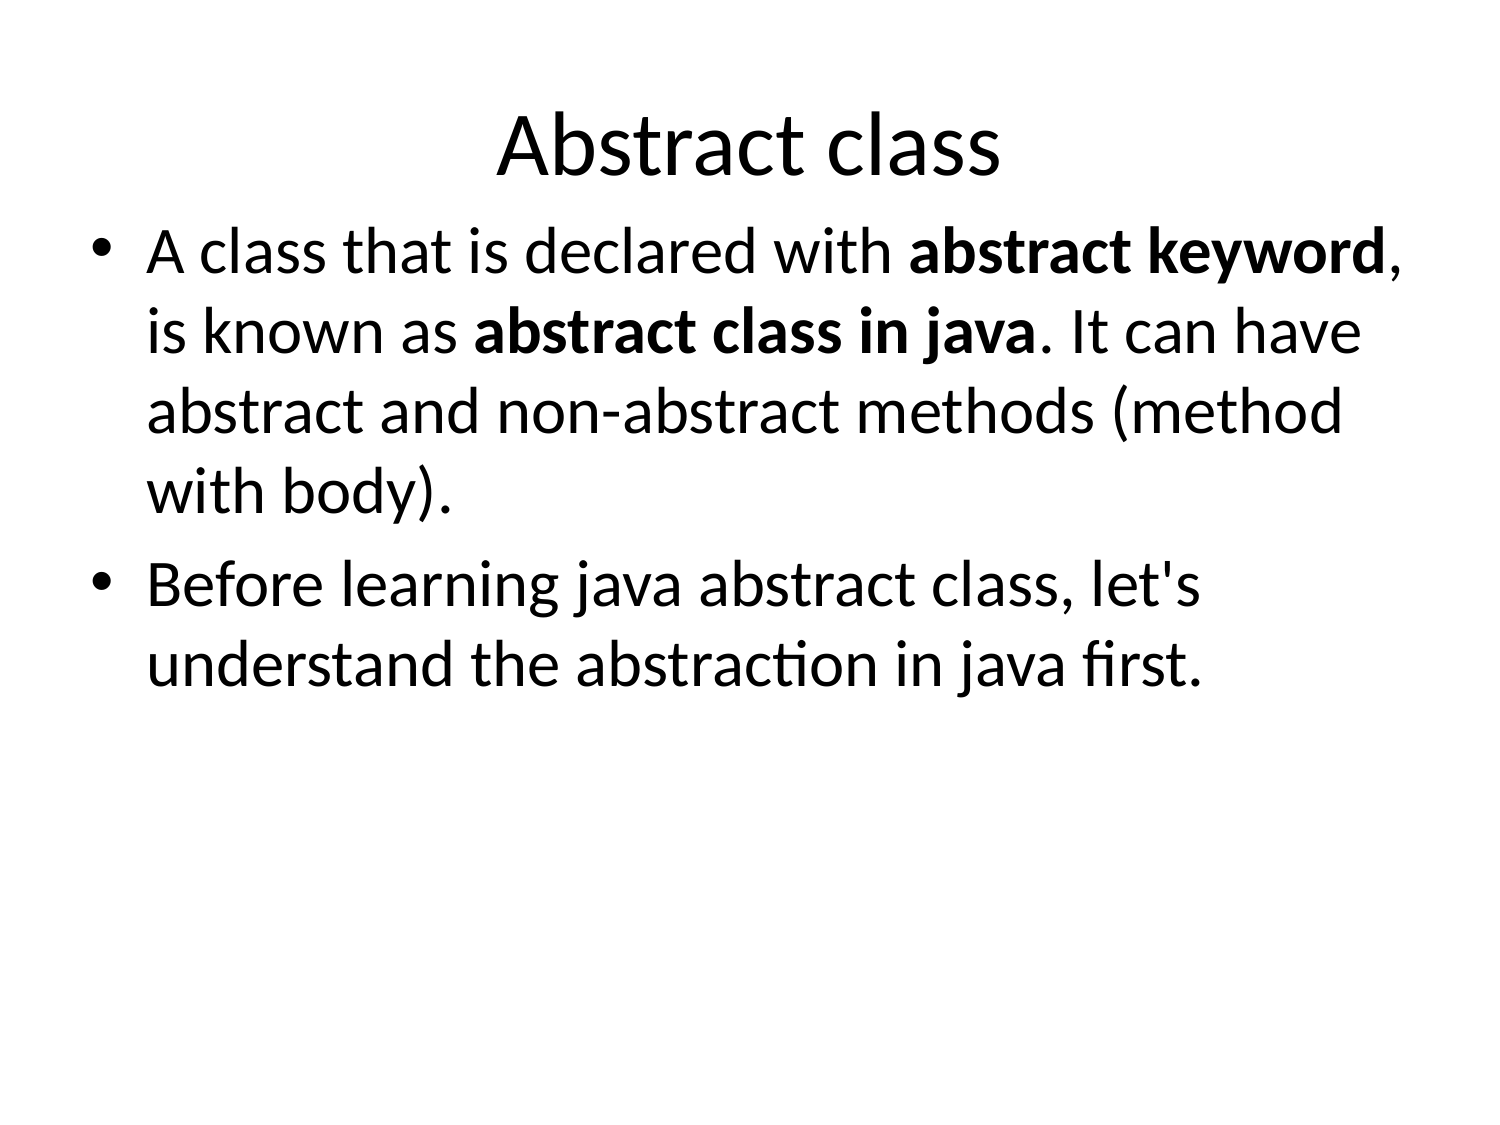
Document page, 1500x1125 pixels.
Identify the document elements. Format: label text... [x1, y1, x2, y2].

list A class that is declared with abstract keyword, is known as abstract class in java. It can have abstract and non-abstract methods (method with body). Before learning java abstract class, let's understand the abstraction in java first. [75, 199, 1425, 1005]
title Abstract class [75, 45, 1425, 199]
